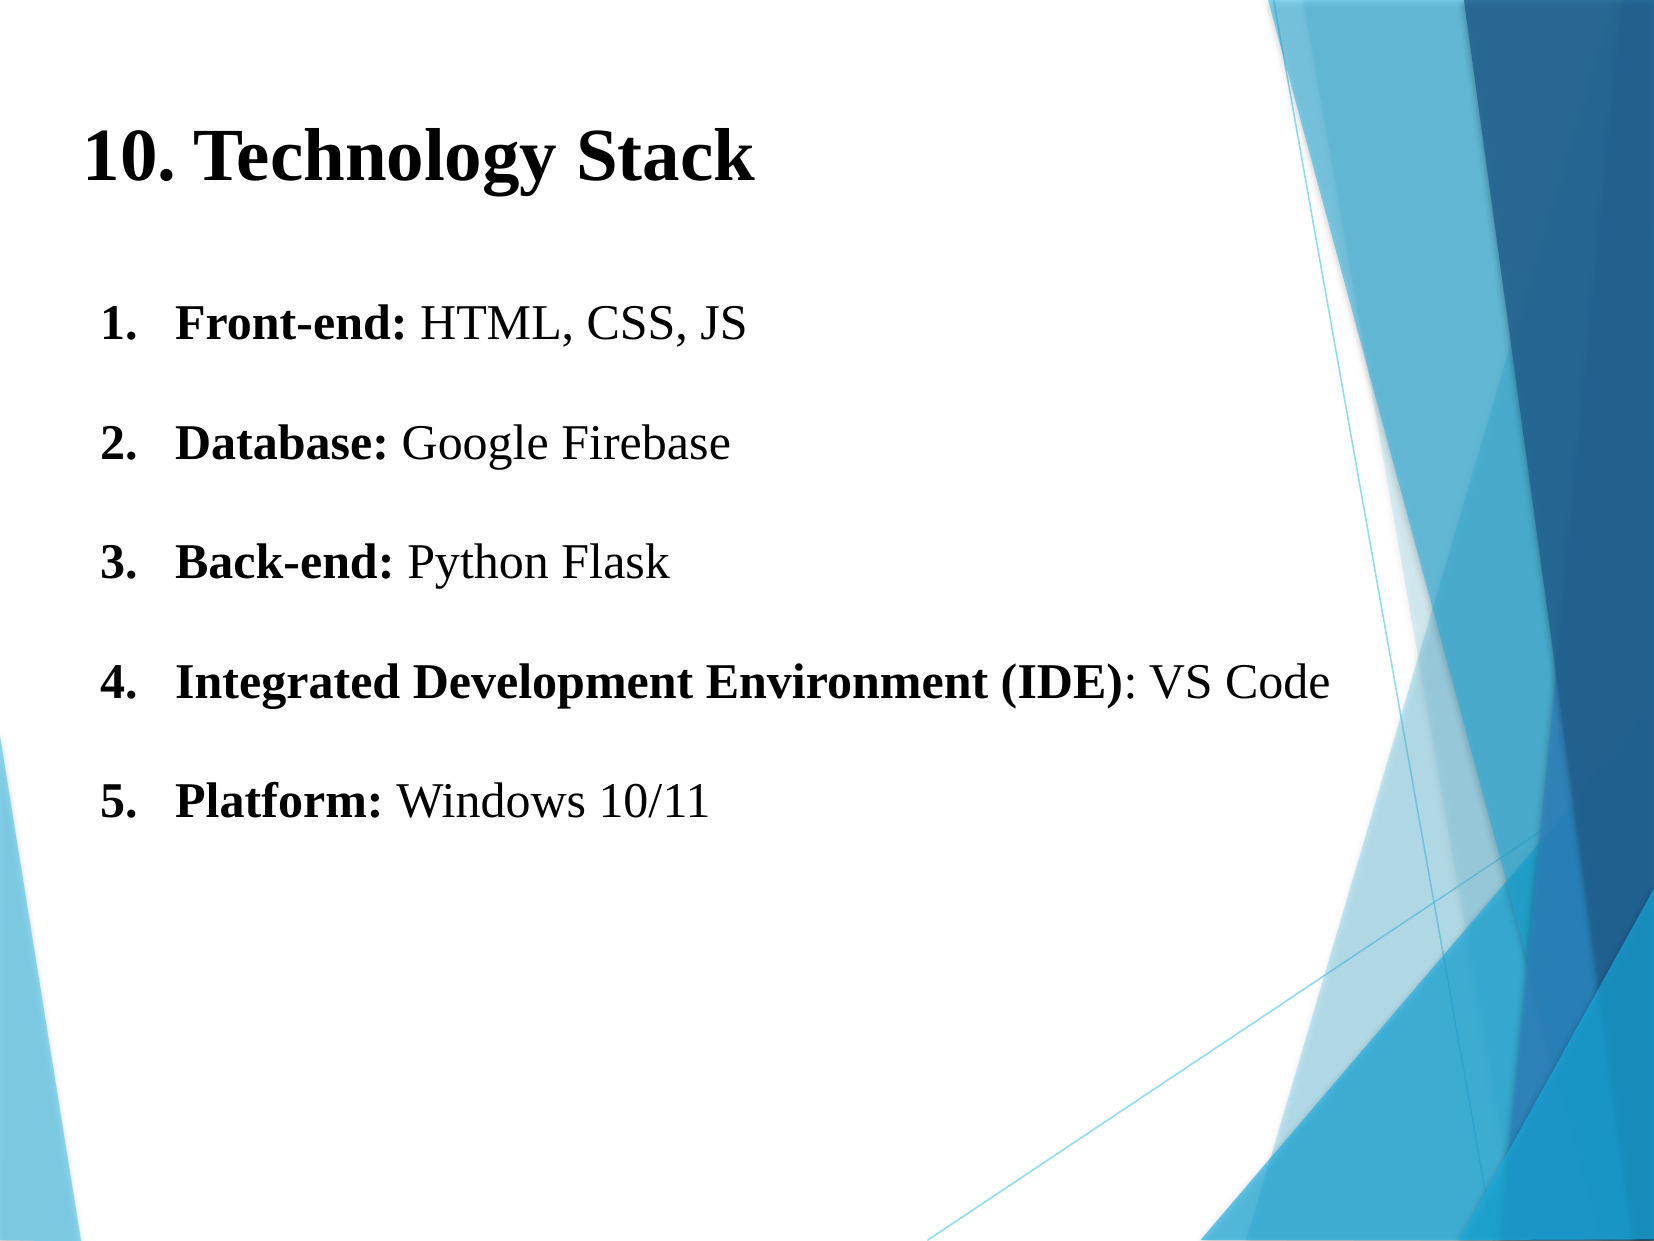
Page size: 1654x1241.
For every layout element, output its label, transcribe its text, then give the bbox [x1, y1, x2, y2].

text_box 10. Technology Stack [82, 49, 1571, 256]
text_box Front-end: HTML, CSS, JS Database: Google Firebase Back-end: Python Flask Integrated Development Environment (IDE): VS Code Platform: Windows 10/11 [82, 256, 1571, 1109]
